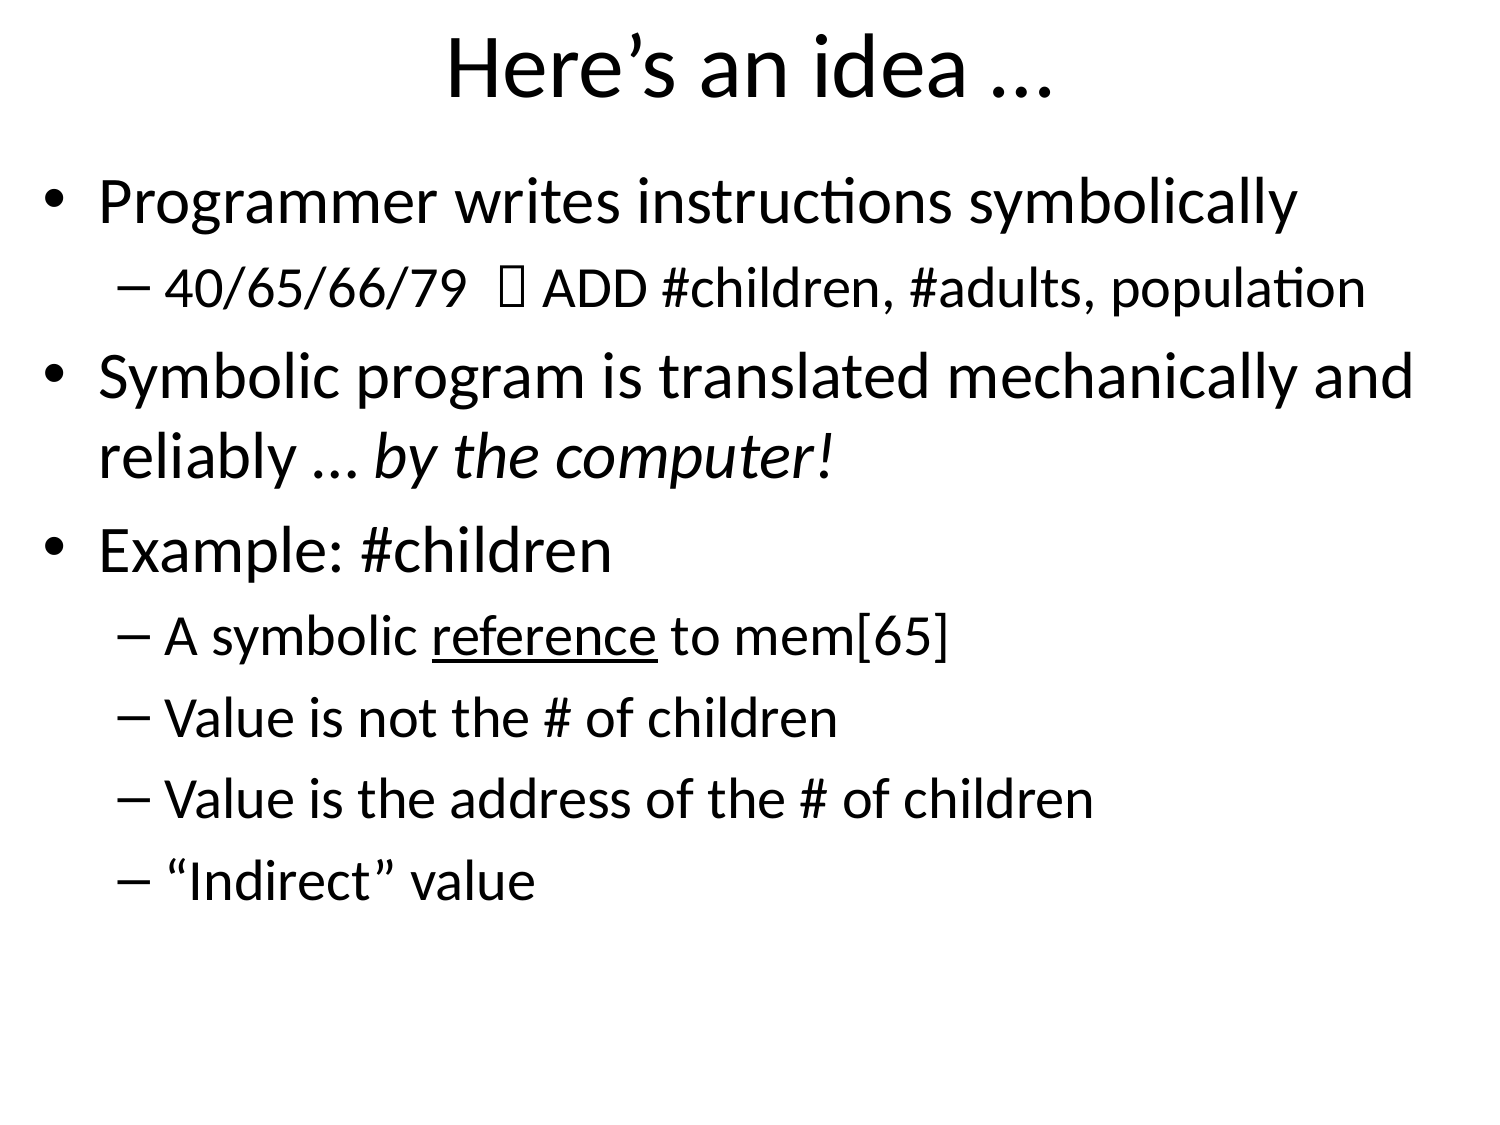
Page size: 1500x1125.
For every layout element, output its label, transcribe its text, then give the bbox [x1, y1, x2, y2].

list Programmer writes instructions symbolically 40/65/66/79  ADD #children, #adults, population Symbolic program is translated mechanically and reliably … by the computer! Example: #children A symbolic reference to mem[65] Value is not the # of children Value is the address of the # of children “Indirect” value [27, 149, 1474, 1072]
title Here’s an idea … [75, 0, 1425, 149]
